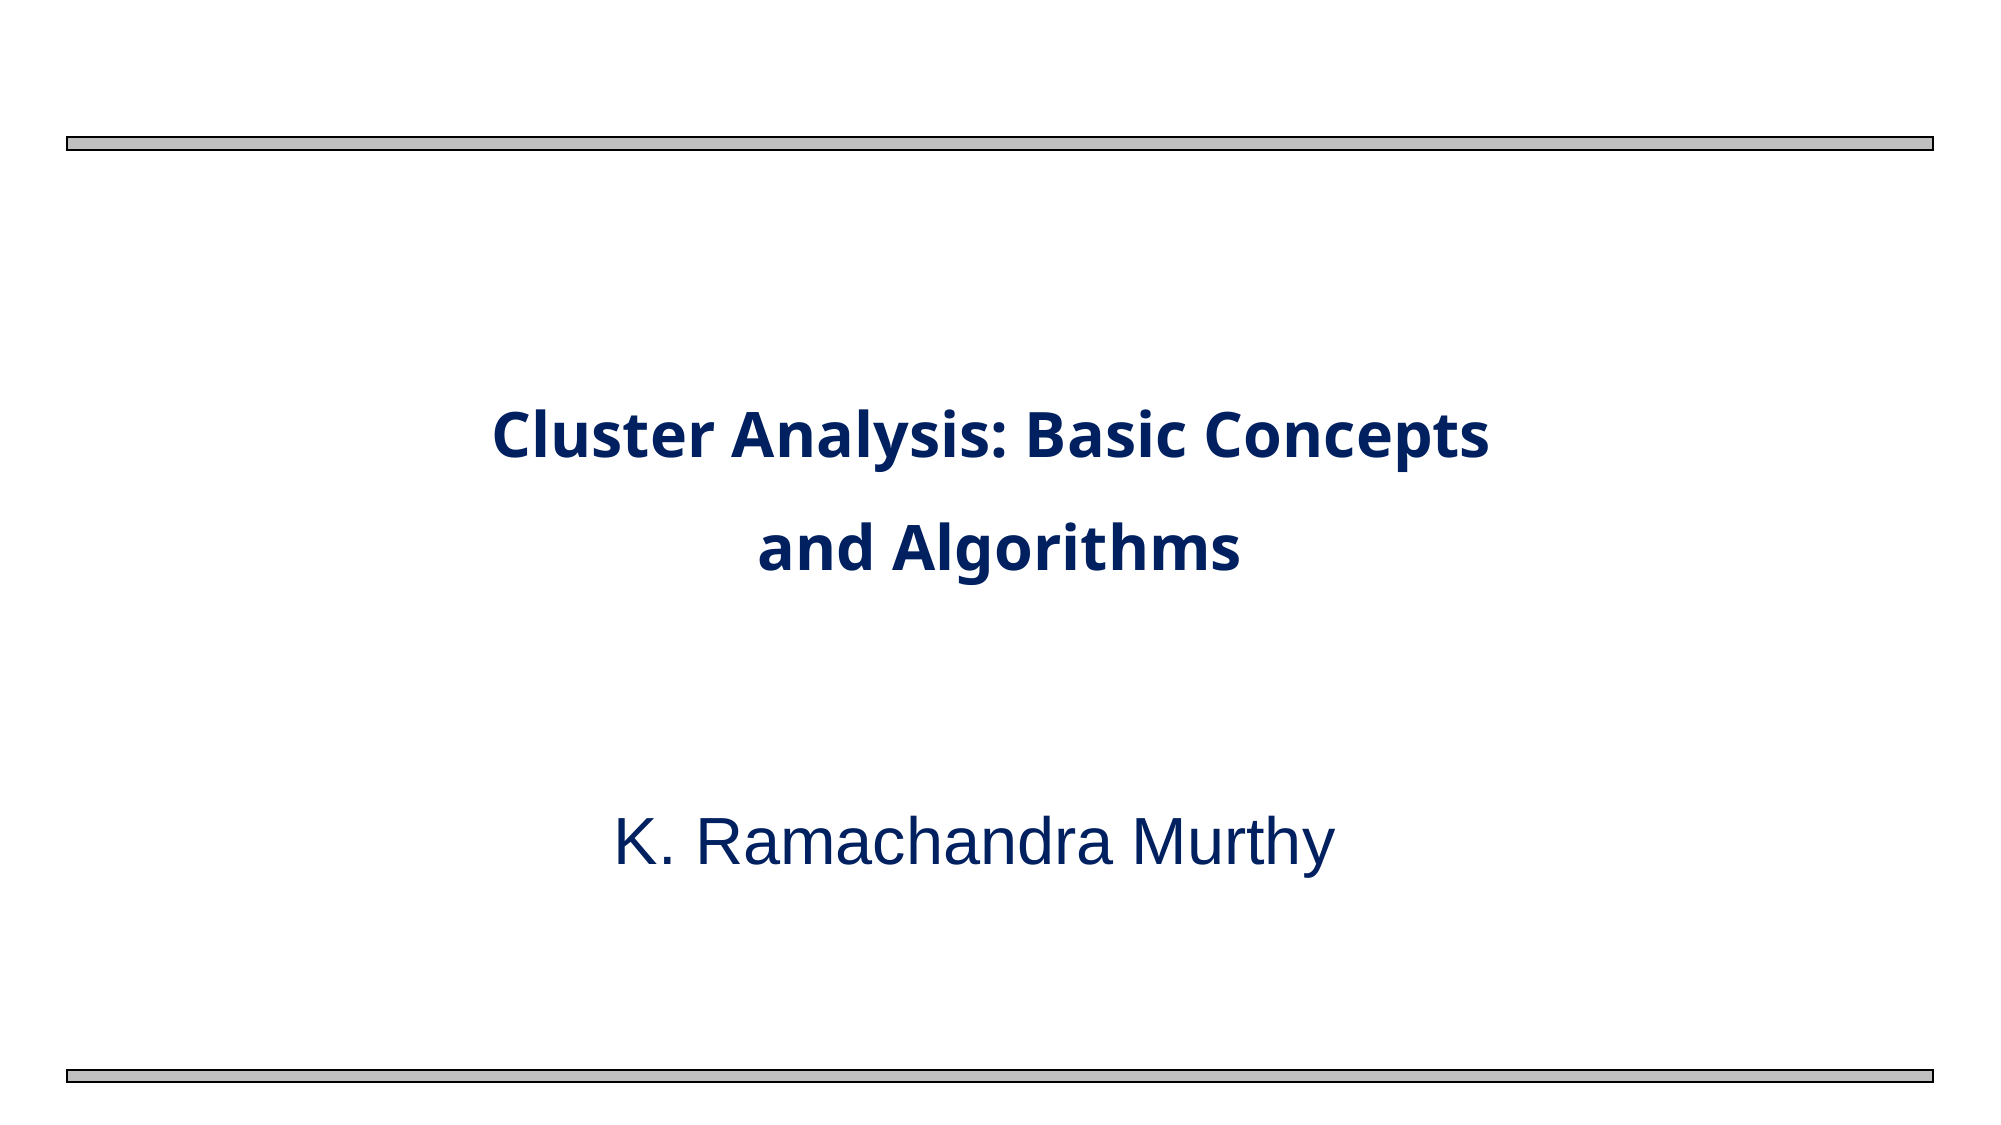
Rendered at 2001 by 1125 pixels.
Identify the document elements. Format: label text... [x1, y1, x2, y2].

text_box K. Ramachandra Murthy [462, 790, 1488, 886]
title Cluster Analysis: Basic Concepts and Algorithms [150, 349, 1850, 591]
